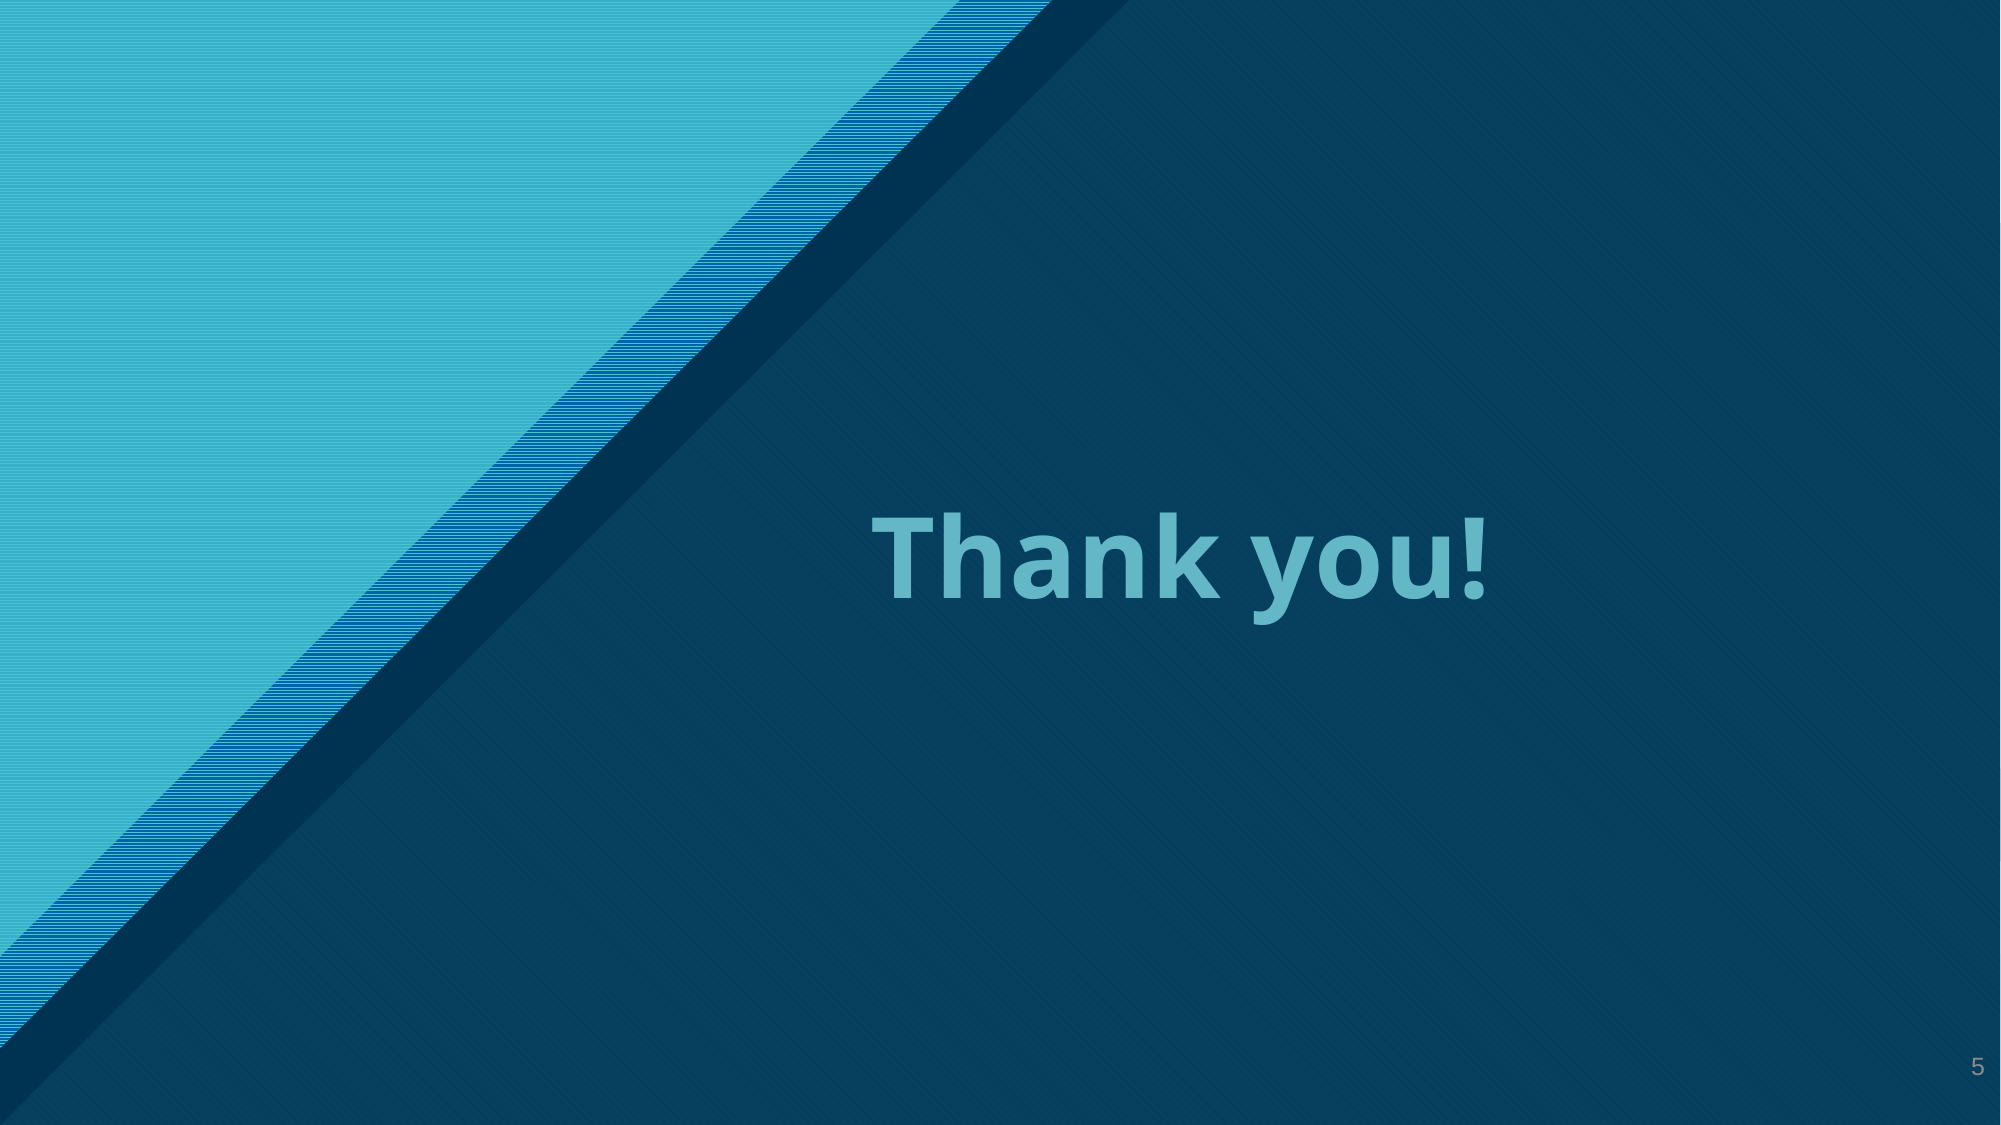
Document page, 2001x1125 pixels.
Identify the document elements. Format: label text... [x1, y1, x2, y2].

title Thank you! [855, 460, 1668, 665]
slide_number 5 [1933, 1035, 2000, 1096]
